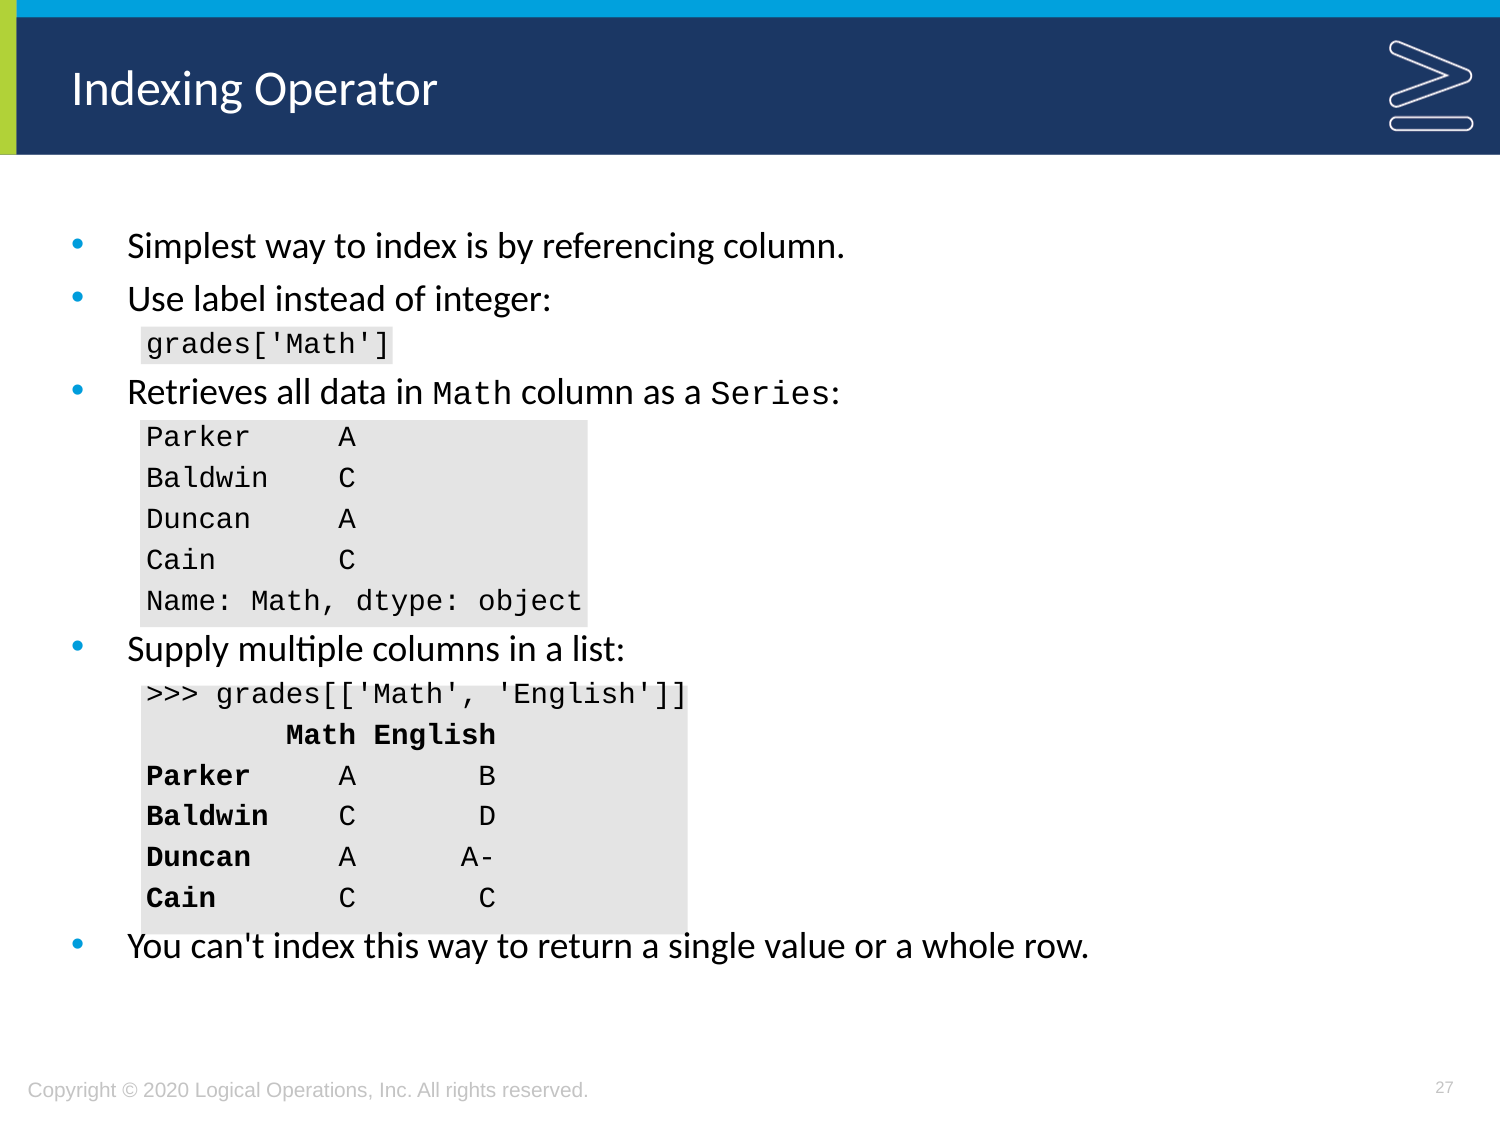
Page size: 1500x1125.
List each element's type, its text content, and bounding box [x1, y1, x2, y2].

picture [0, 0, 56, 155]
title Indexing Operator [56, 16, 1350, 155]
slide_number 27 [1118, 1057, 1469, 1118]
list Simplest way to index is by referencing column. Use label instead of integer: grades['Math'] Retrieves all data in Math column as a Series: Parker A Baldwin C Duncan A Cain C Name: Math, dtype: object Supply multiple columns in a list: >>> grades[['Math', 'English']] Math English Parker A B Baldwin C D Duncan A A- Cain C C You can't index this way to return a single value or a whole row. [56, 213, 1444, 1021]
picture [1350, 18, 1500, 155]
